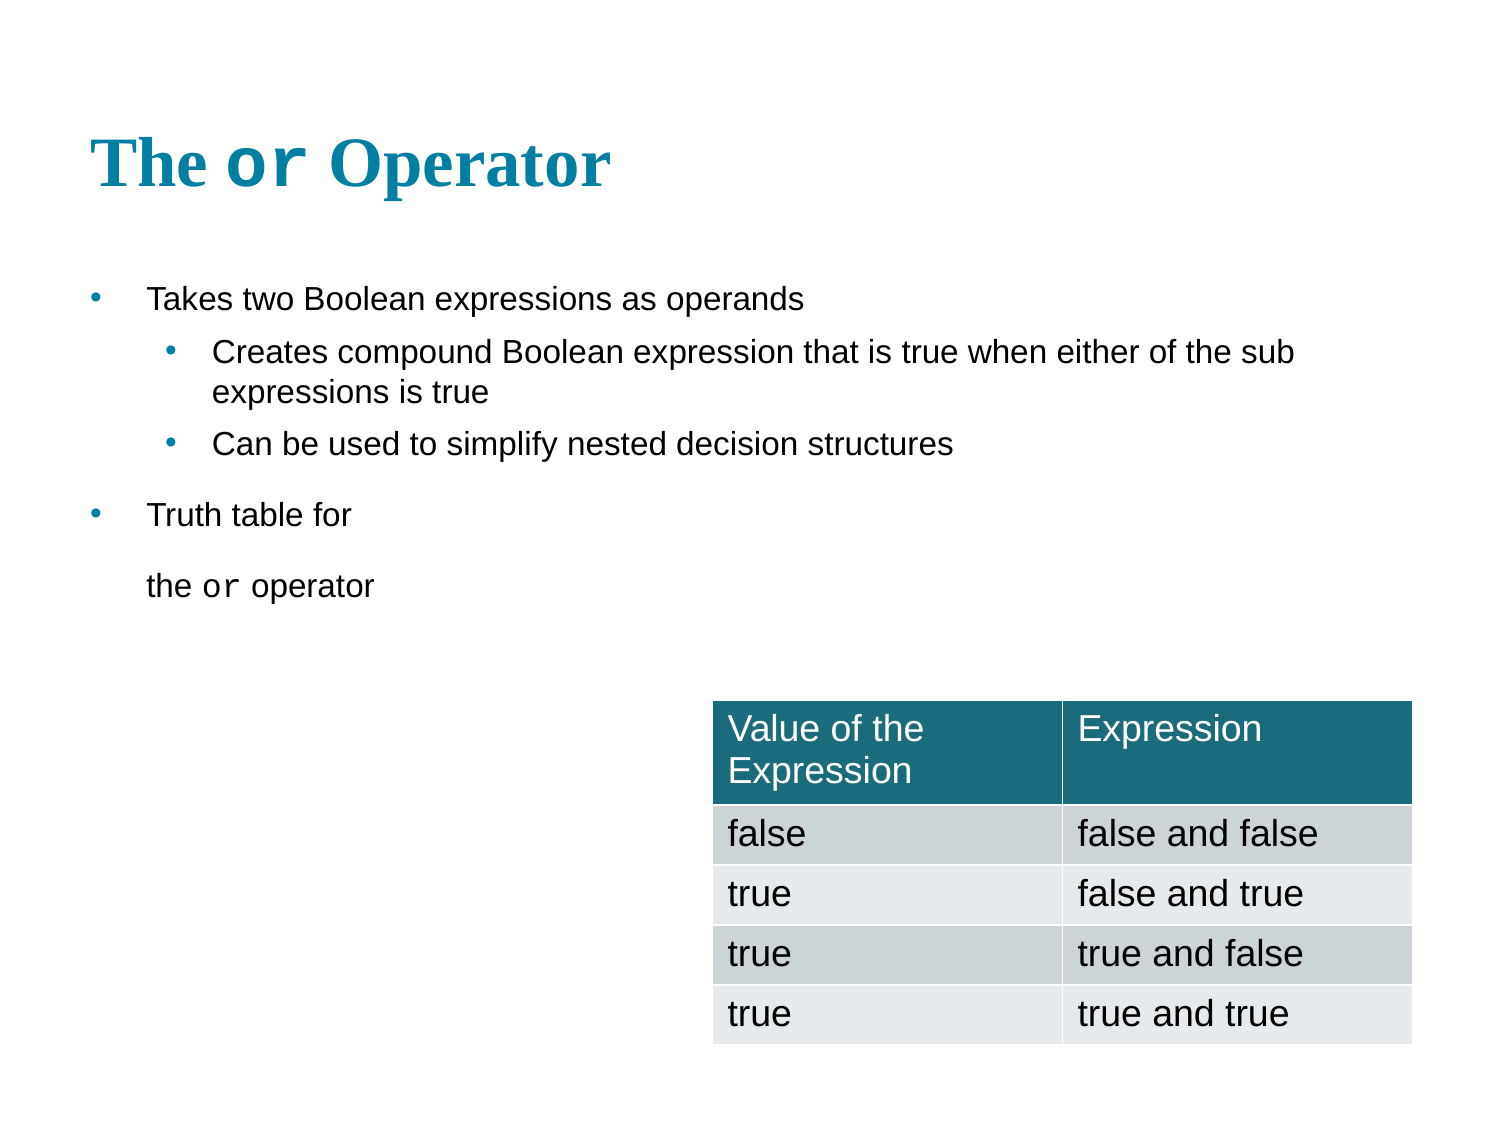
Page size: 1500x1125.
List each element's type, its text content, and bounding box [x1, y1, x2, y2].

list Takes two Boolean expressions as operands Creates compound Boolean expression that is true when either of the sub expressions is true Can be used to simplify nested decision structures Truth table for the or operator [75, 262, 1425, 989]
table_cell false and true [1063, 866, 1412, 924]
table_cell false [713, 806, 1062, 864]
table_cell true and true [1063, 986, 1412, 1044]
title The or Operator [75, 35, 1425, 216]
table_cell true [713, 926, 1062, 984]
table_header Value of the Expression [713, 701, 1062, 804]
table_header Expression [1063, 701, 1412, 804]
table_cell true [713, 986, 1062, 1044]
table_cell false and false [1063, 806, 1412, 864]
table_cell true [713, 866, 1062, 924]
table_cell true and false [1063, 926, 1412, 984]
